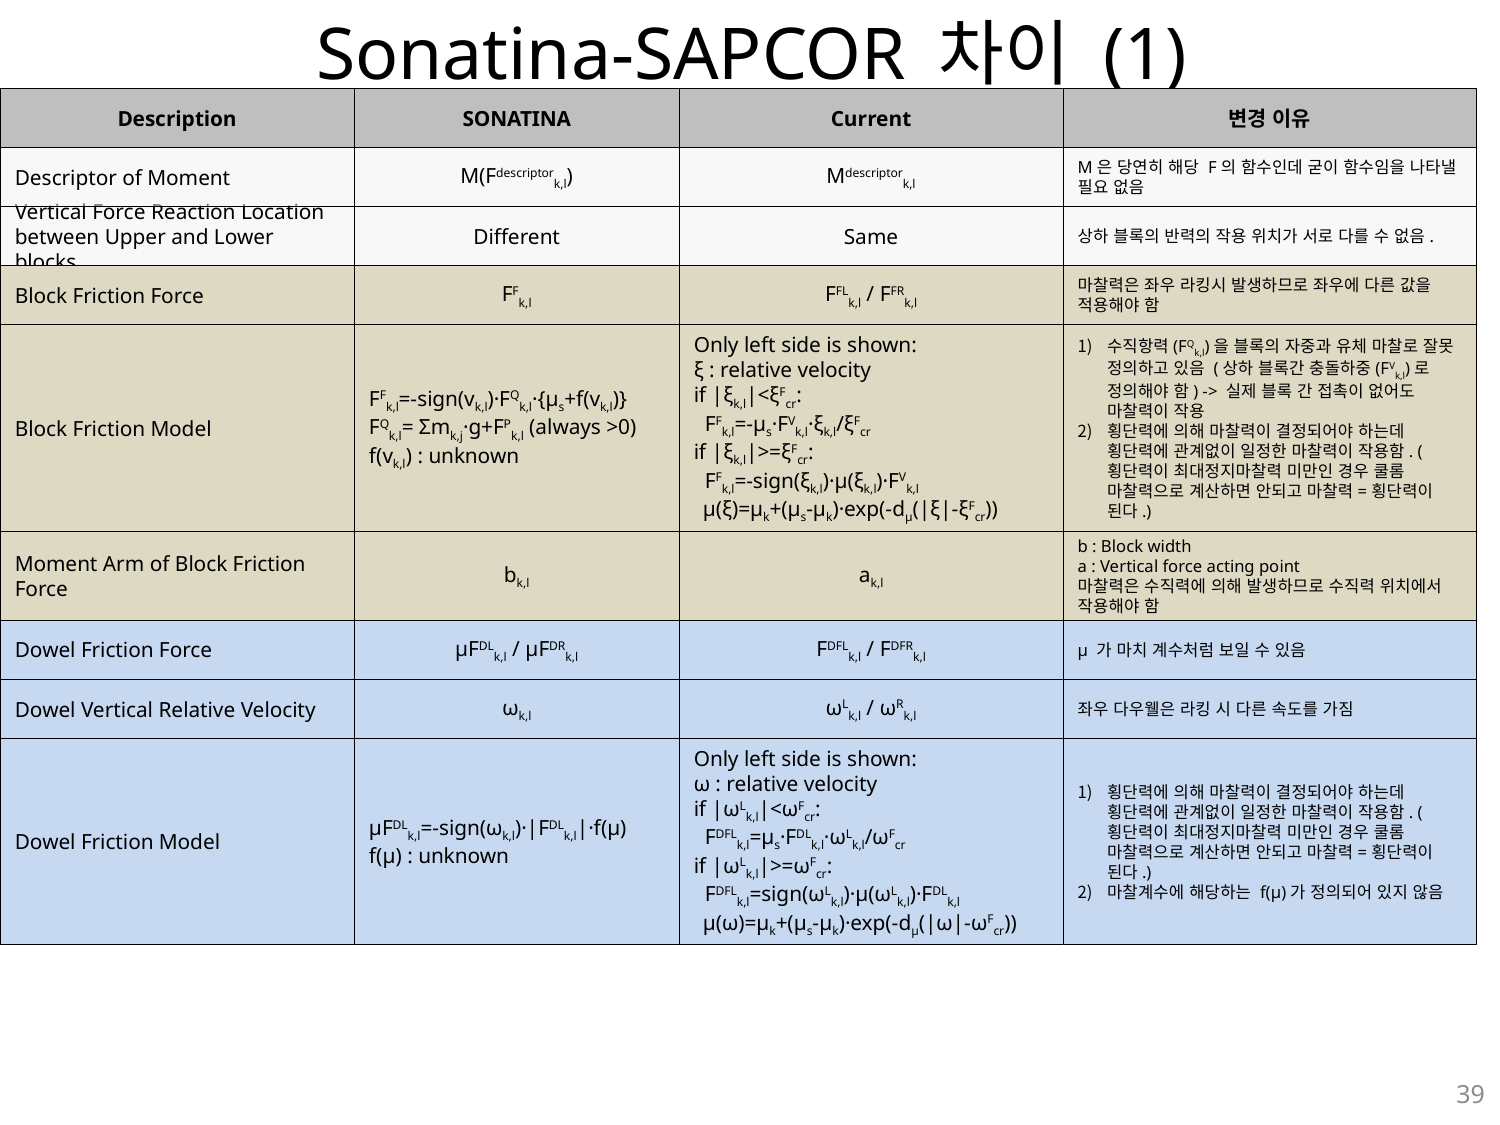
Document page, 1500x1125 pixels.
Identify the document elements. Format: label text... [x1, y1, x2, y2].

title Sonatina-SAPCOR 차이 (1) [76, 0, 1427, 86]
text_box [0, 628, 1477, 946]
slide_number 39 [1149, 1065, 1500, 1125]
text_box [0, 88, 1477, 148]
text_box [0, 214, 1477, 265]
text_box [0, 154, 1477, 207]
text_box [0, 265, 1477, 621]
